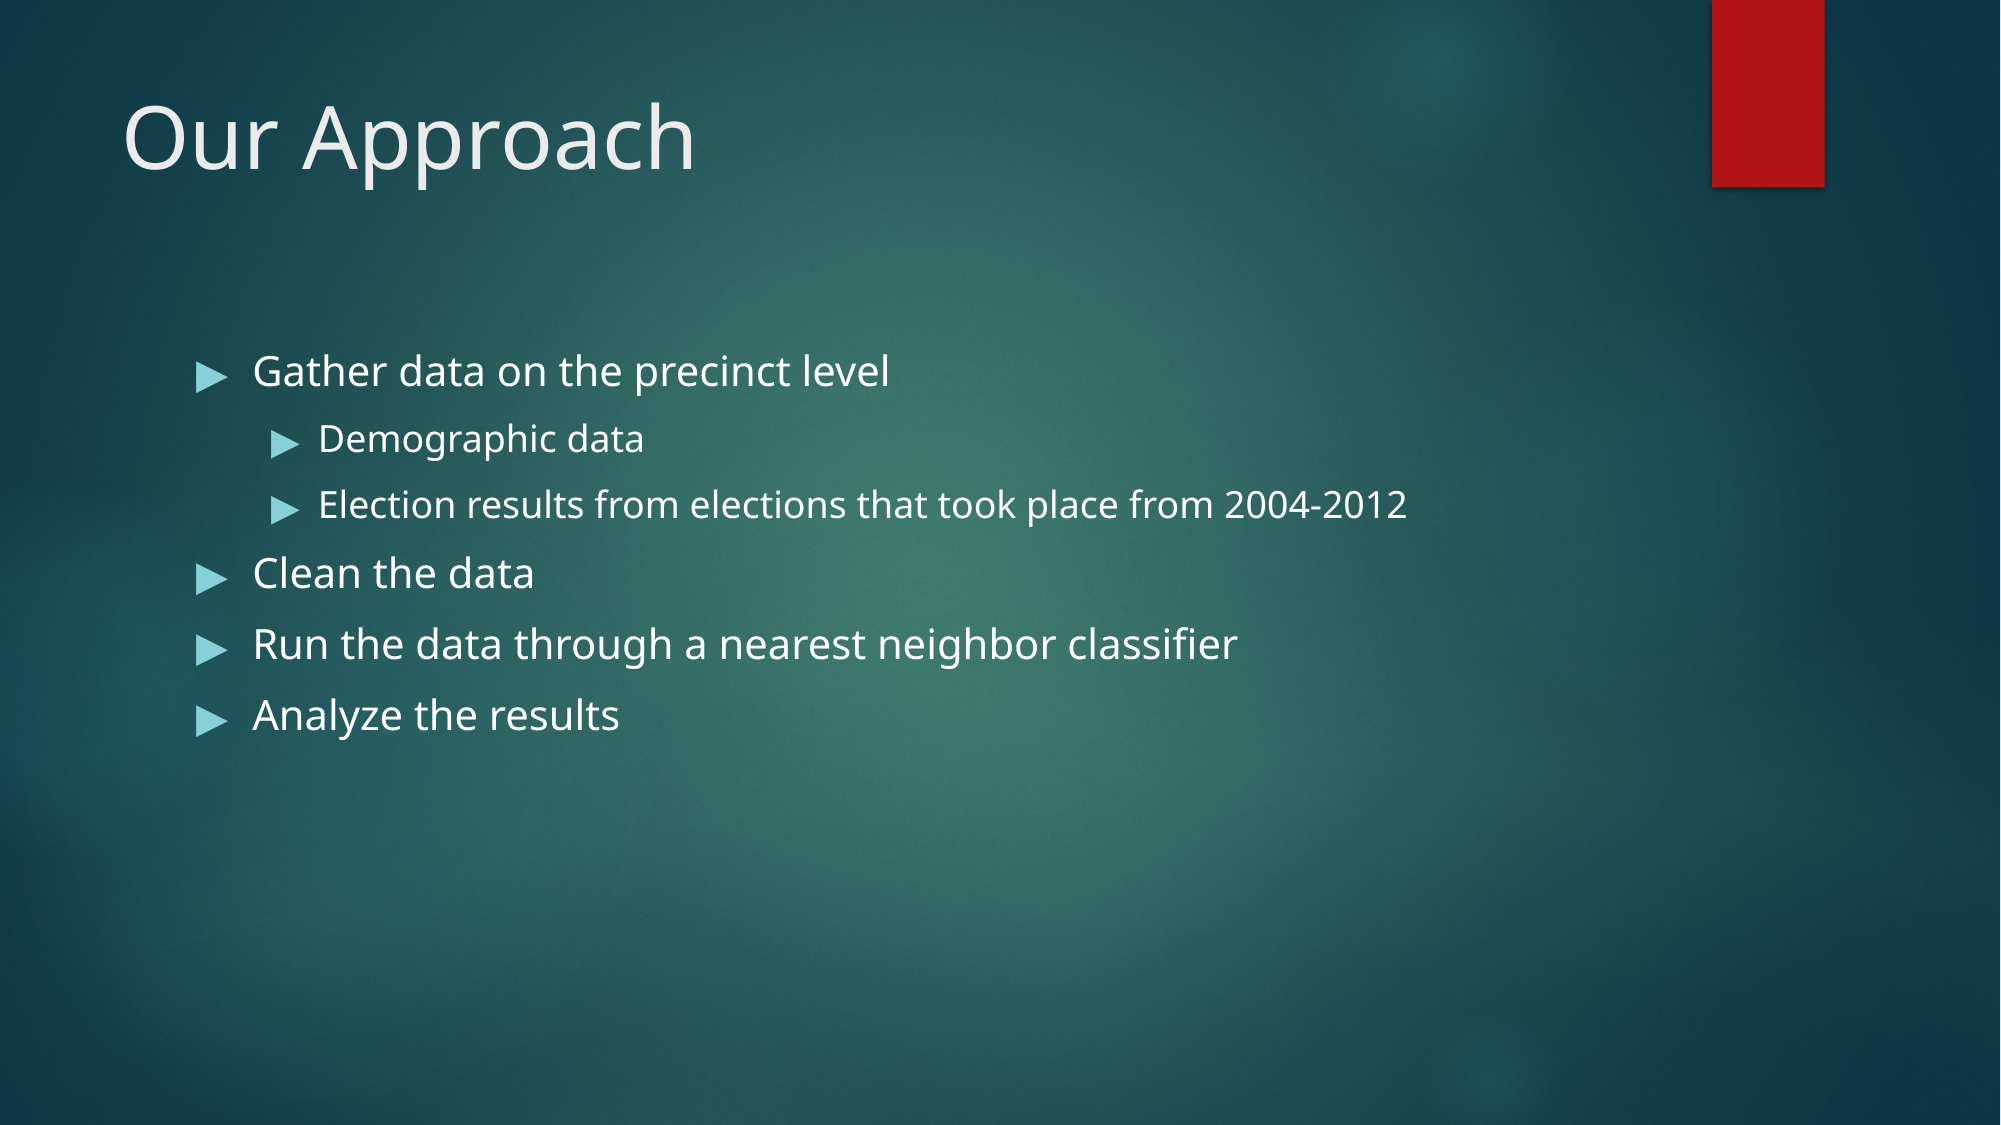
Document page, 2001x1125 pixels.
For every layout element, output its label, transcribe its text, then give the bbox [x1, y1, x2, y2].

picture [0, 0, 2001, 1125]
list Gather data on the precinct level Demographic data Election results from elections that took place from 2004-2012 Clean the data Run the data through a nearest neighbor classifier Analyze the results [181, 336, 1649, 1025]
title Our Approach [106, 74, 1649, 304]
